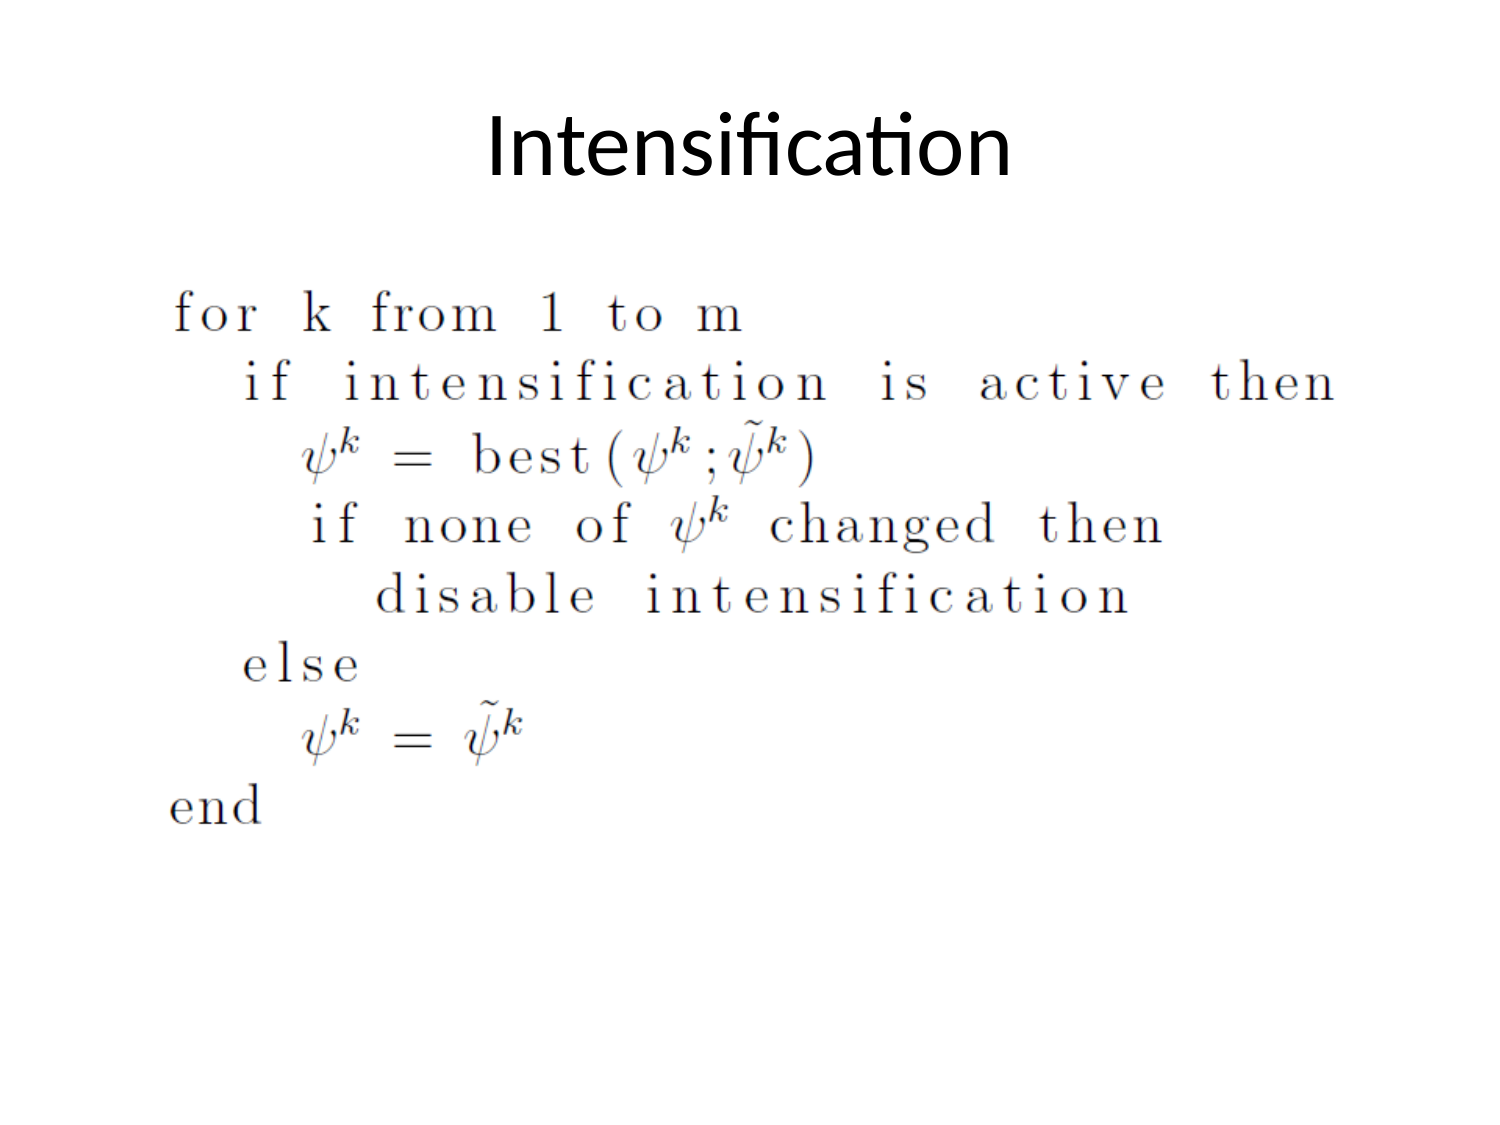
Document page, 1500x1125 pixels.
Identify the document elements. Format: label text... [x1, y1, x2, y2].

title Intensification [75, 45, 1425, 233]
picture [159, 267, 1340, 858]
